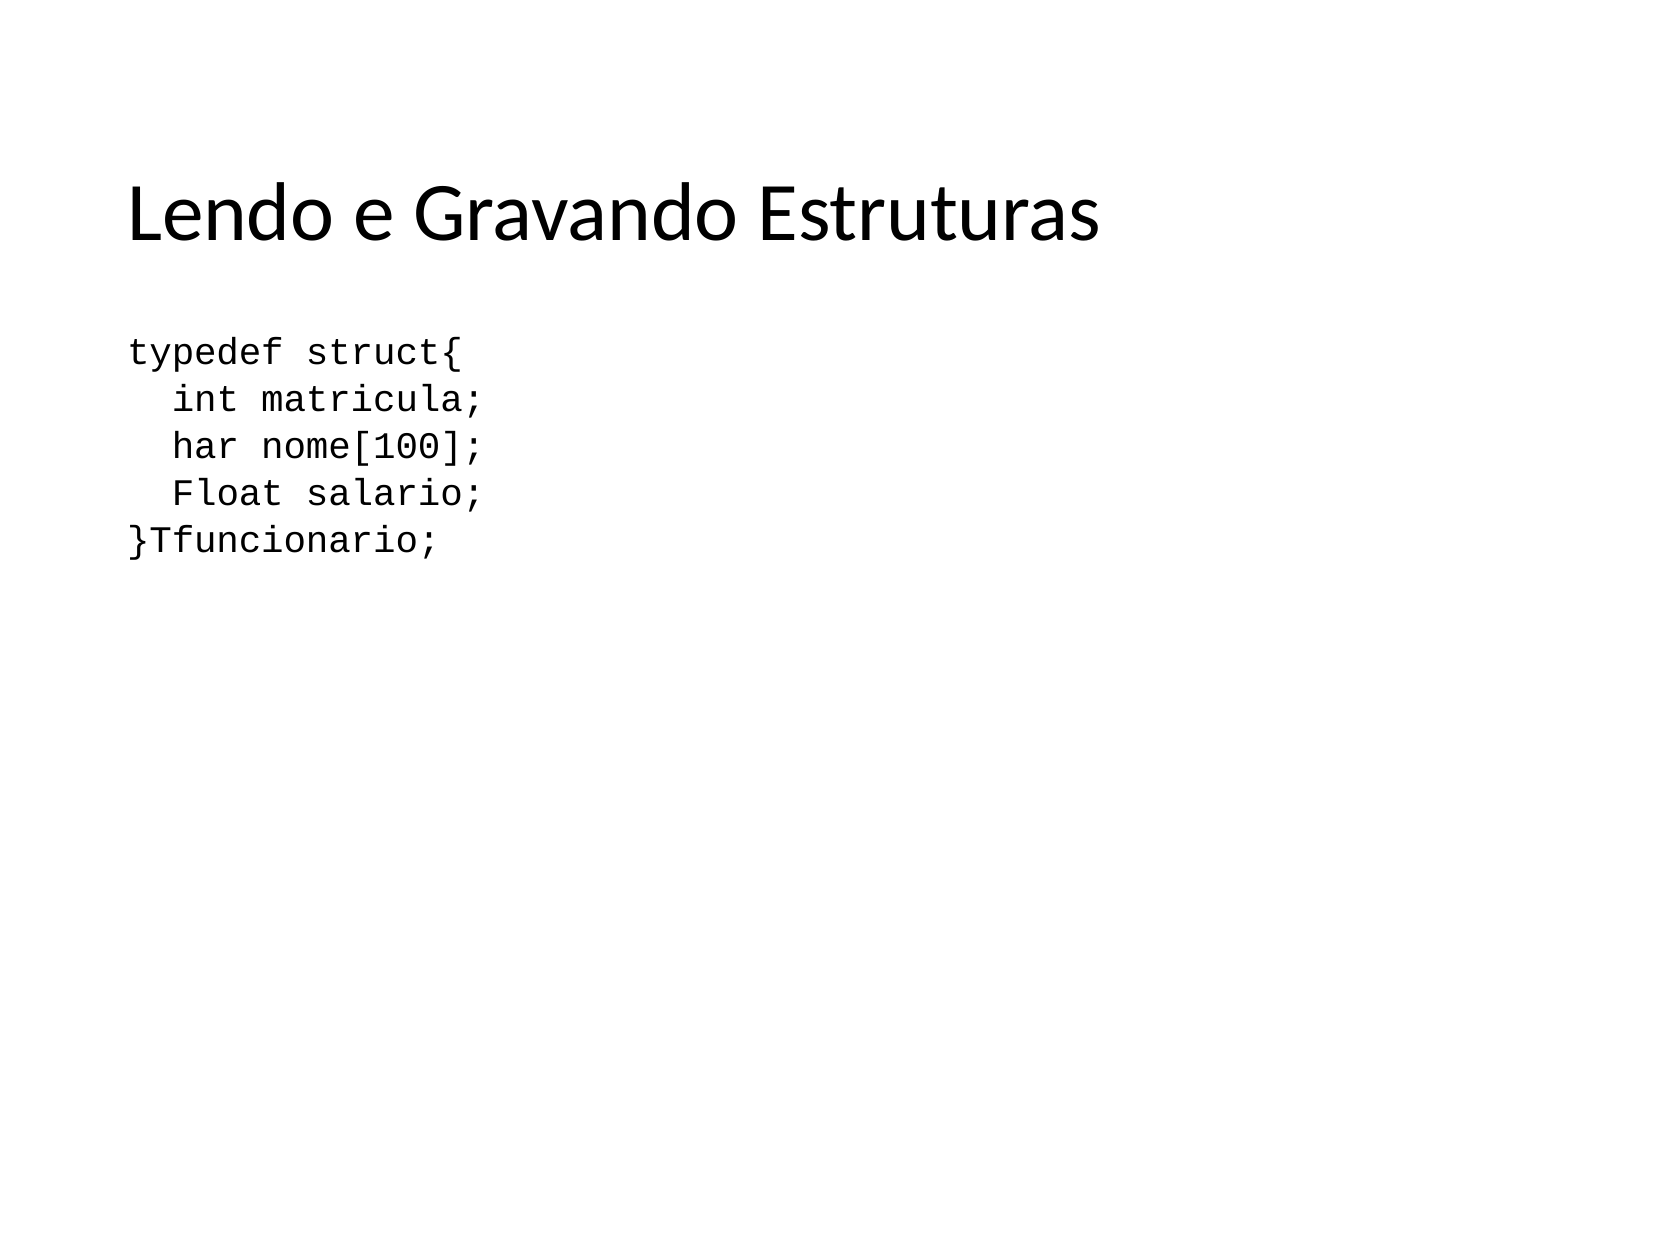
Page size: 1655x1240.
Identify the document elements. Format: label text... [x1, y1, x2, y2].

text_box typedef struct{ int matricula; har nome[100]; Float salario; }Tfuncionario; [125, 324, 1479, 608]
text_box Lendo e Gravando Estruturas [124, 154, 1112, 364]
